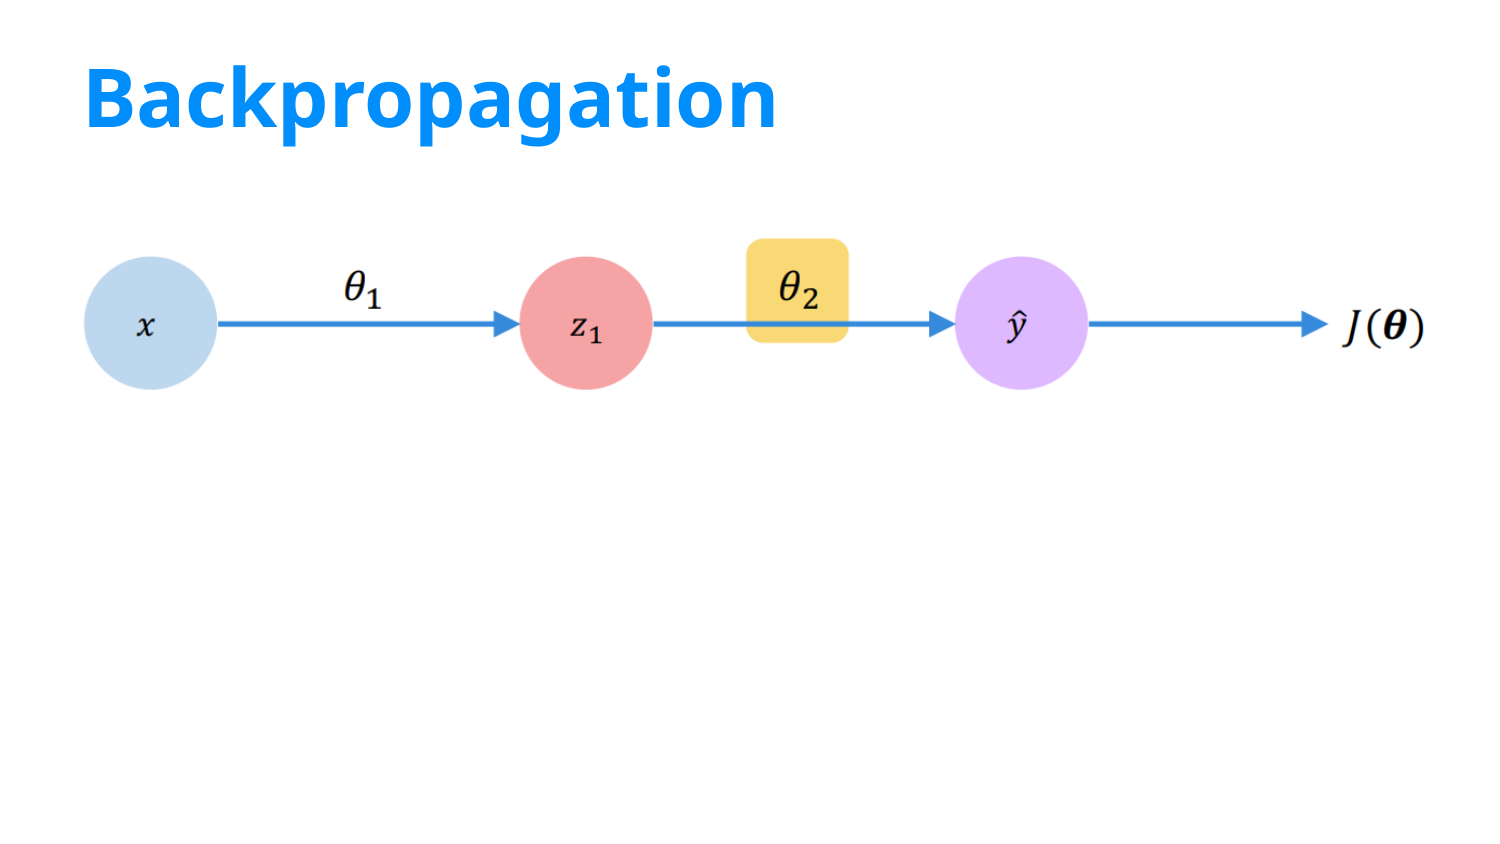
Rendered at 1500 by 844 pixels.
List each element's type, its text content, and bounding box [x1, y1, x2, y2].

text_box Backpropagation [67, 39, 1454, 125]
picture [24, 149, 1476, 502]
